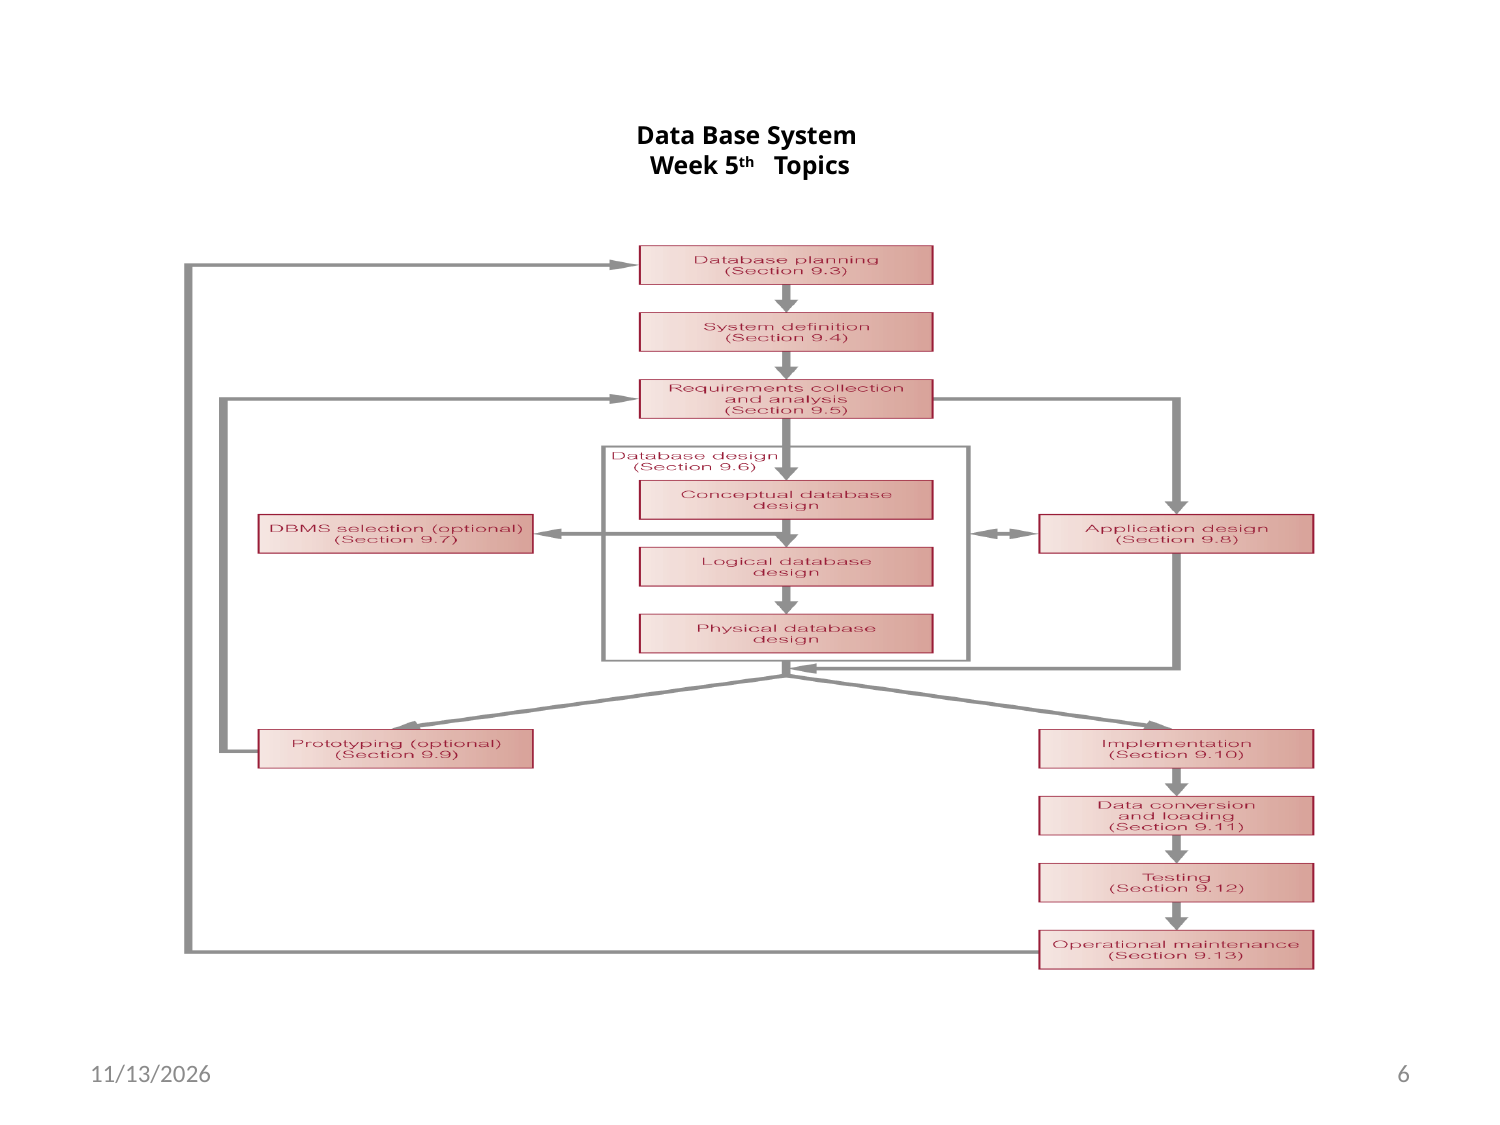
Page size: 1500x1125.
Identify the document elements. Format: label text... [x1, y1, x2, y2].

title Data Base System Week 5th Topics [112, 112, 1388, 188]
slide_number 6 [1074, 1042, 1425, 1103]
picture [149, 237, 1363, 988]
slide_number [75, 1042, 425, 1103]
